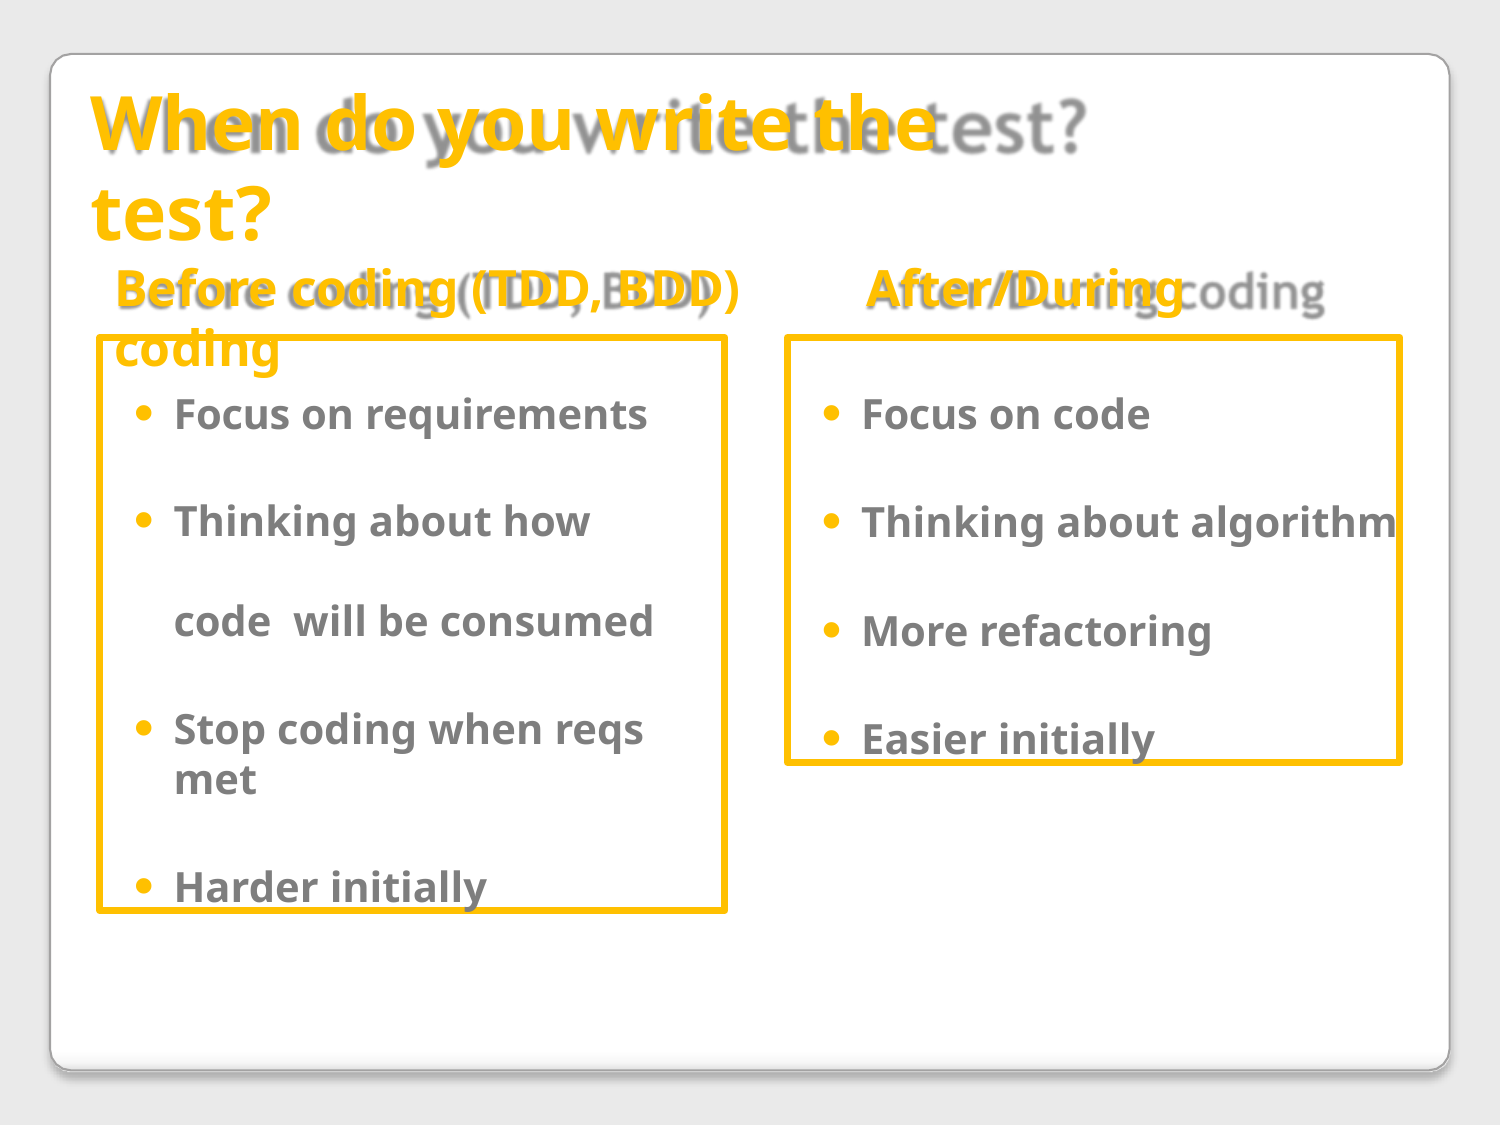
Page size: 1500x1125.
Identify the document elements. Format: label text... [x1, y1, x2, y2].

text_box Focus on code Thinking about algorithm More refactoring Easier initially [787, 337, 1400, 763]
title When do you write the test? [87, 184, 1088, 253]
picture [36, 48, 1464, 1093]
text_box Focus on requirements Thinking about how code will be consumed Stop coding when reqs met Harder initially [99, 337, 725, 911]
text_box Before coding (TDD, BDD) After/During coding [112, 253, 1326, 376]
